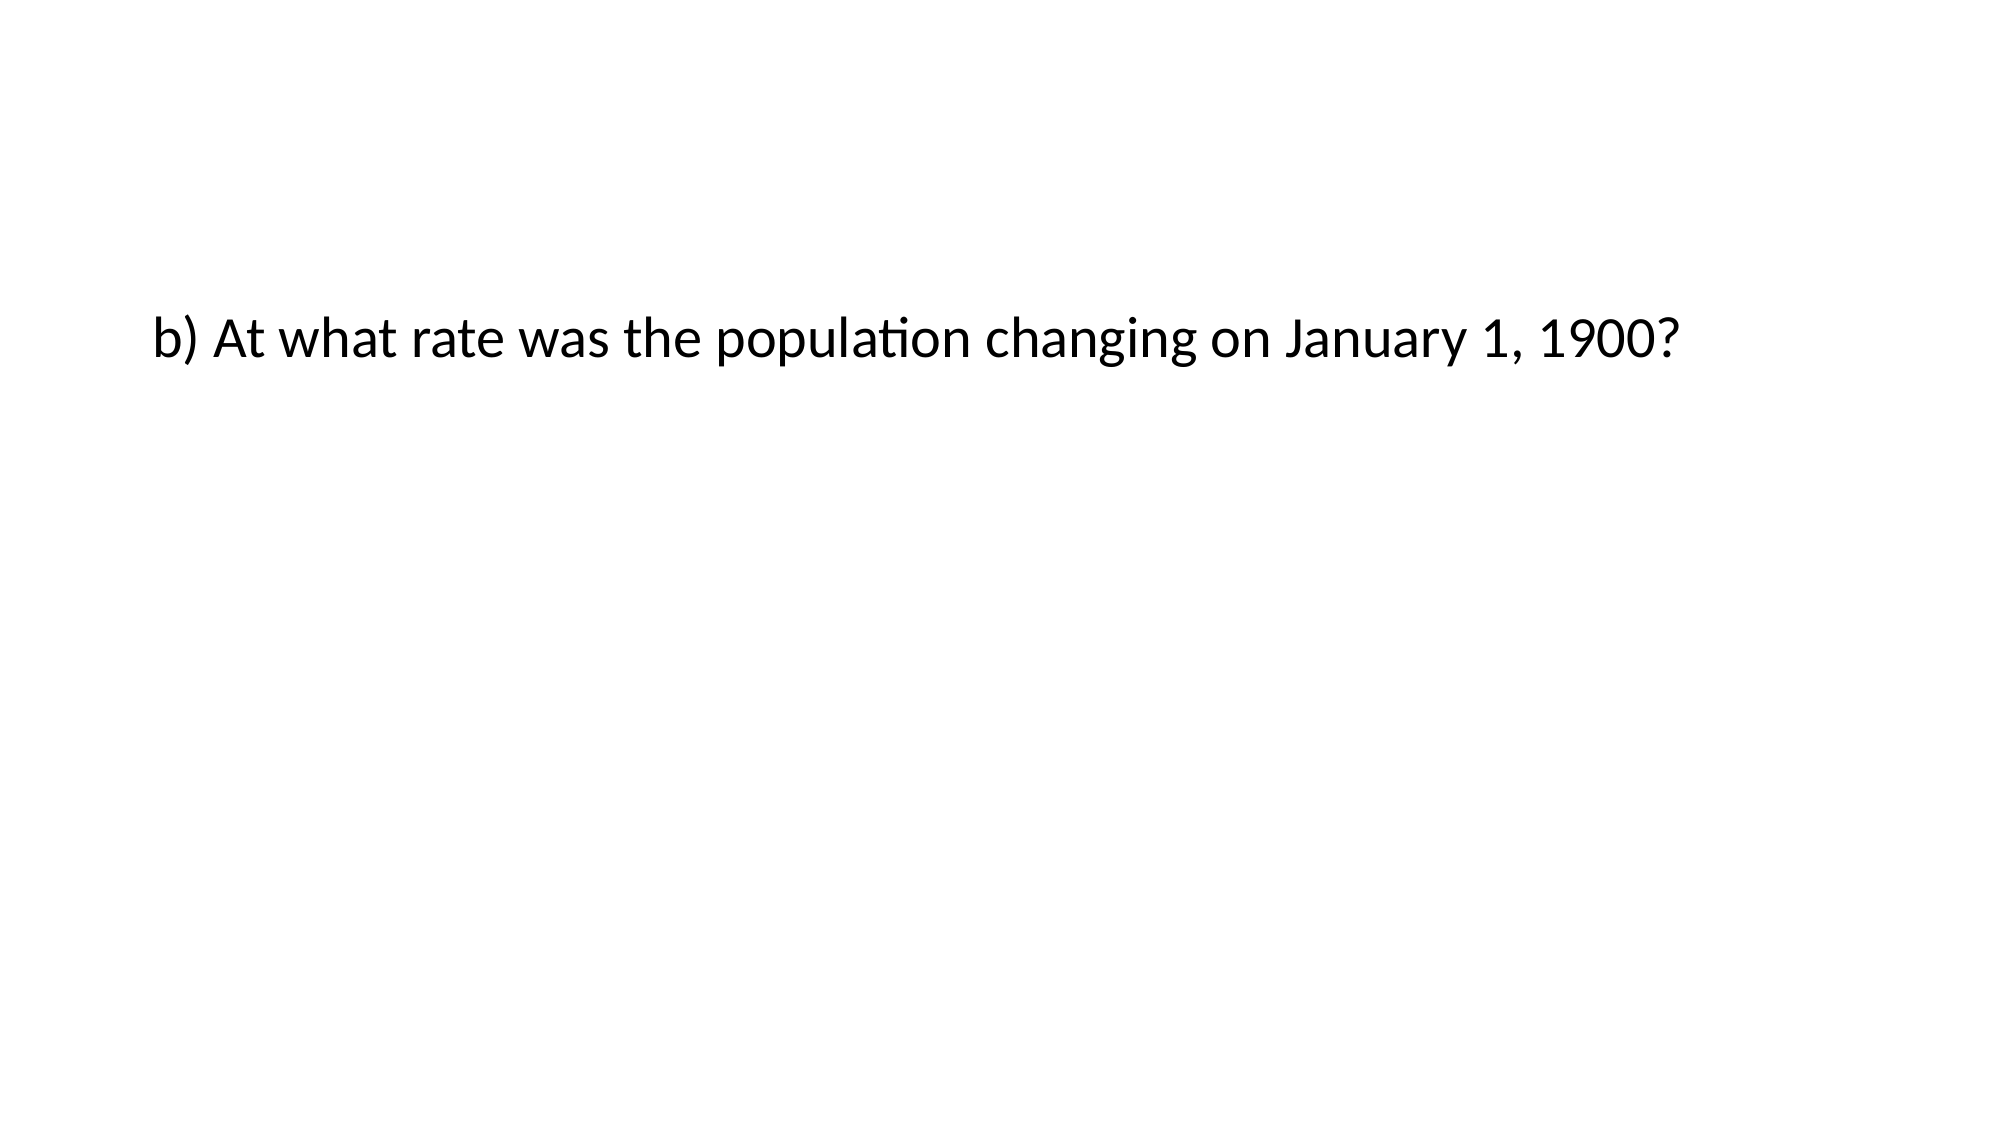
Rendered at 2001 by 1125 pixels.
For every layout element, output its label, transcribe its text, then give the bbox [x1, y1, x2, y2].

list b) At what rate was the population changing on January 1, 1900? [137, 299, 1863, 1014]
